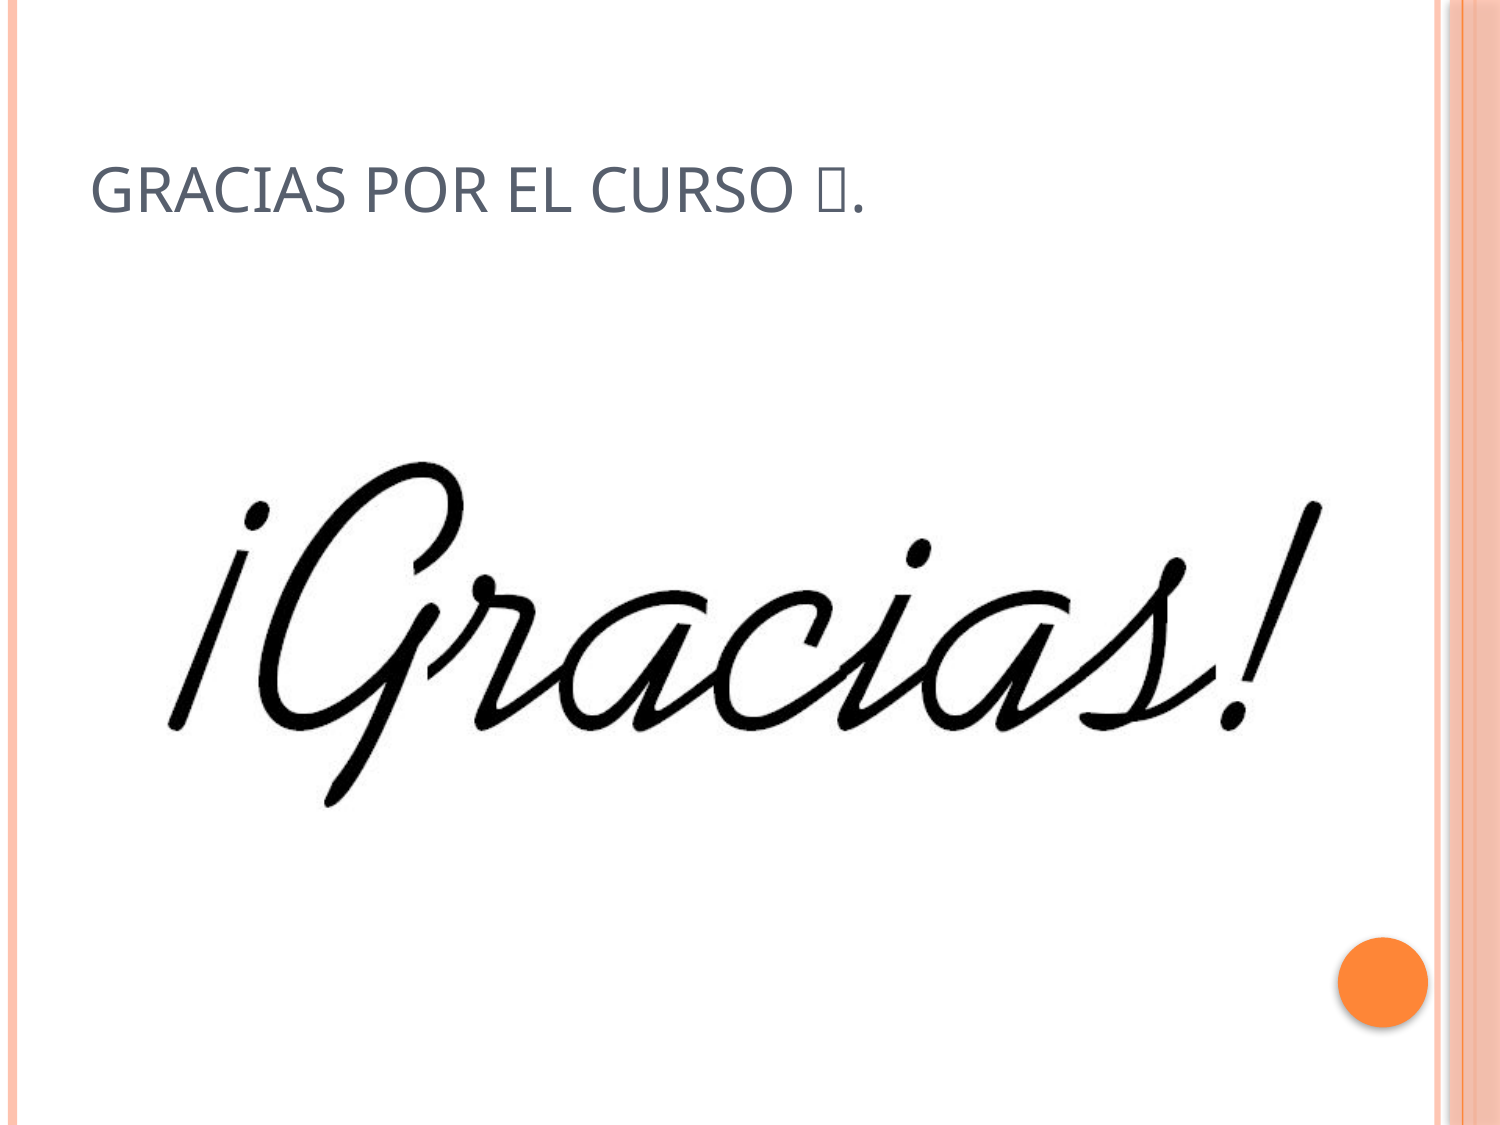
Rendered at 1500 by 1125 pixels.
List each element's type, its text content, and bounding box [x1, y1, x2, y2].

title Gracias por el curso . [75, 45, 1300, 233]
picture [104, 372, 1396, 859]
